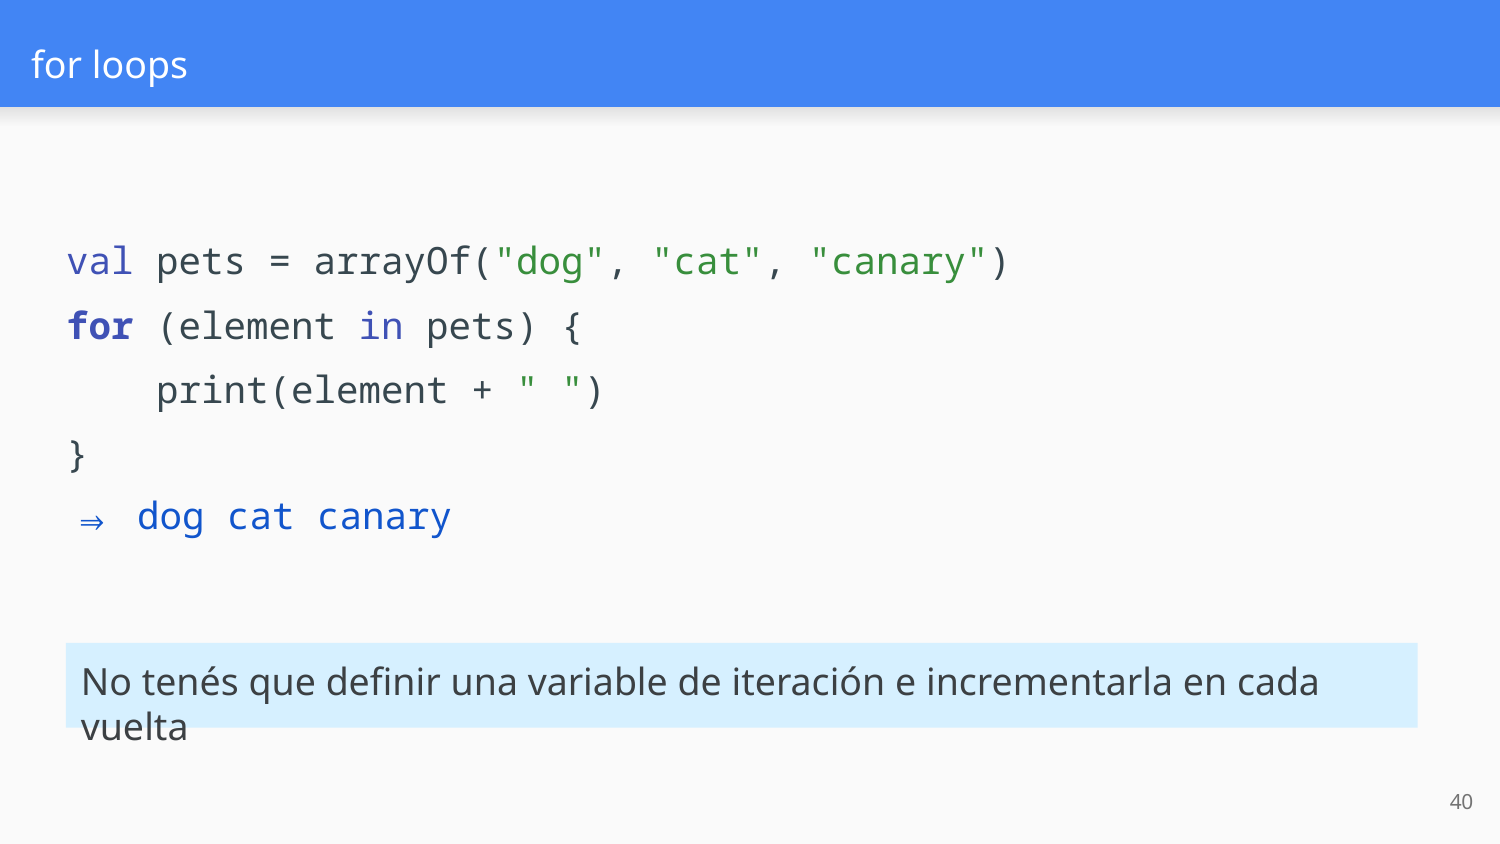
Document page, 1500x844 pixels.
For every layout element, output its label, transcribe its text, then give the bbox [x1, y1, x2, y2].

text_box ⇒ dog cat canary [54, 470, 673, 547]
text_box No tenés que definir una variable de iteración e incrementarla en cada vuelta [65, 642, 1418, 728]
title for loops [16, 2, 1464, 102]
slide_number ‹#› [1398, 770, 1489, 835]
list val pets = arrayOf("dog", "cat", "canary") for (element in pets) { print(element + " ") } [51, 215, 1429, 441]
